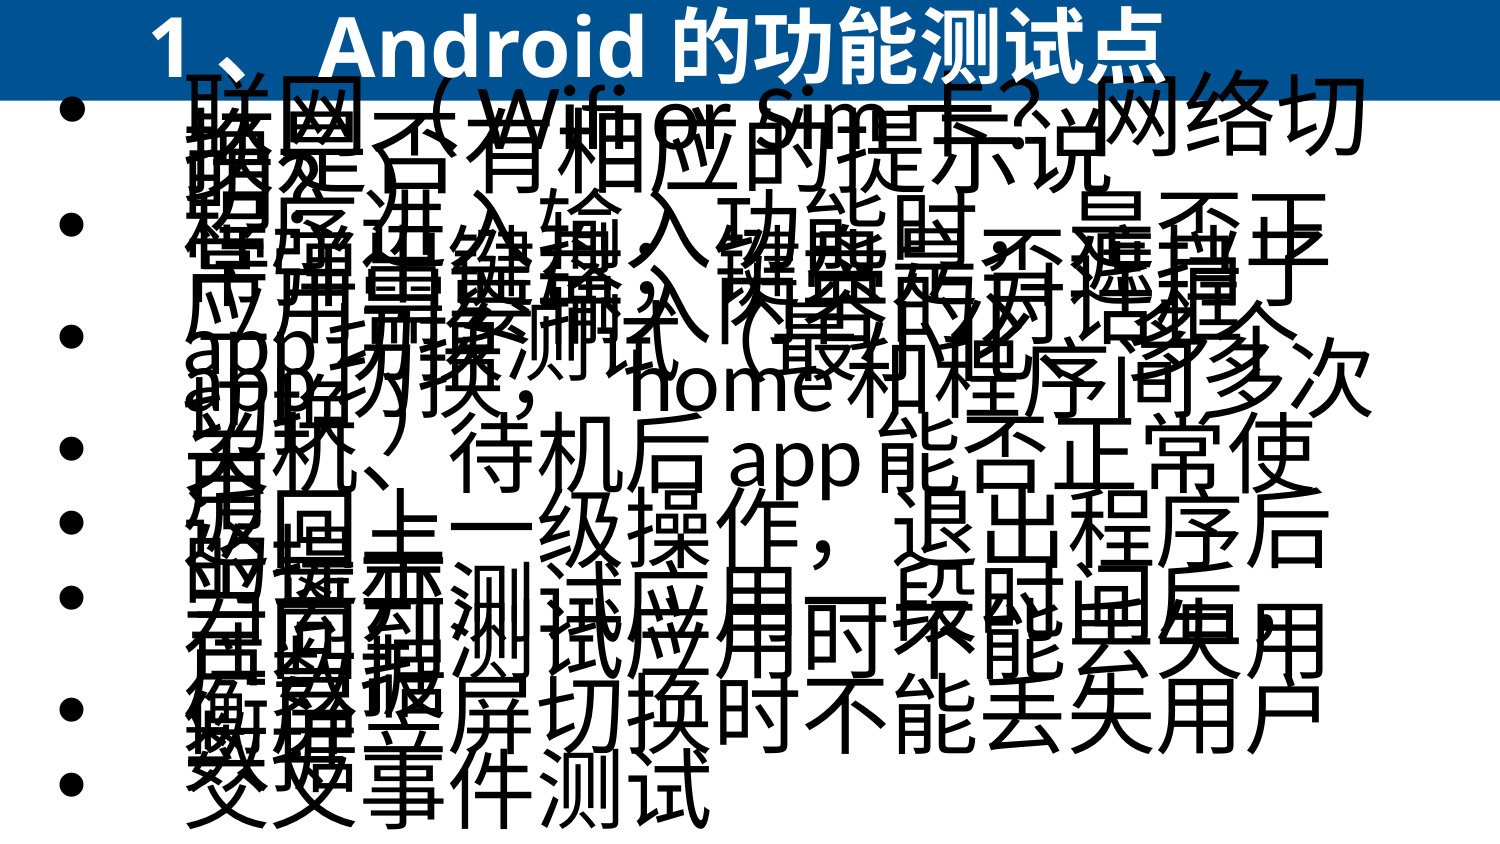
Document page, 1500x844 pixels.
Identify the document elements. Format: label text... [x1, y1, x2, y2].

title 1、Android的功能测试点 [0, 59, 1317, 130]
list 联网（Wifi or Sim卡？网络切换是否有相应的提示说明？） 程序进入输入功能时，是否正常弹出键盘；键盘是否遮挡了应用需要输入内容的对话框 app切换测试（最小化、多个app切换， home和程序间多次切换 ） 关机、待机后app能否正常使用 返回上一级操作，退出程序后的提示 当离开测试应用一段时间后，在回到测试应用时不能丢失用户数据 衡屏竖屏切换时不能丢失用户数据 交叉事件测试 [41, 131, 1392, 844]
